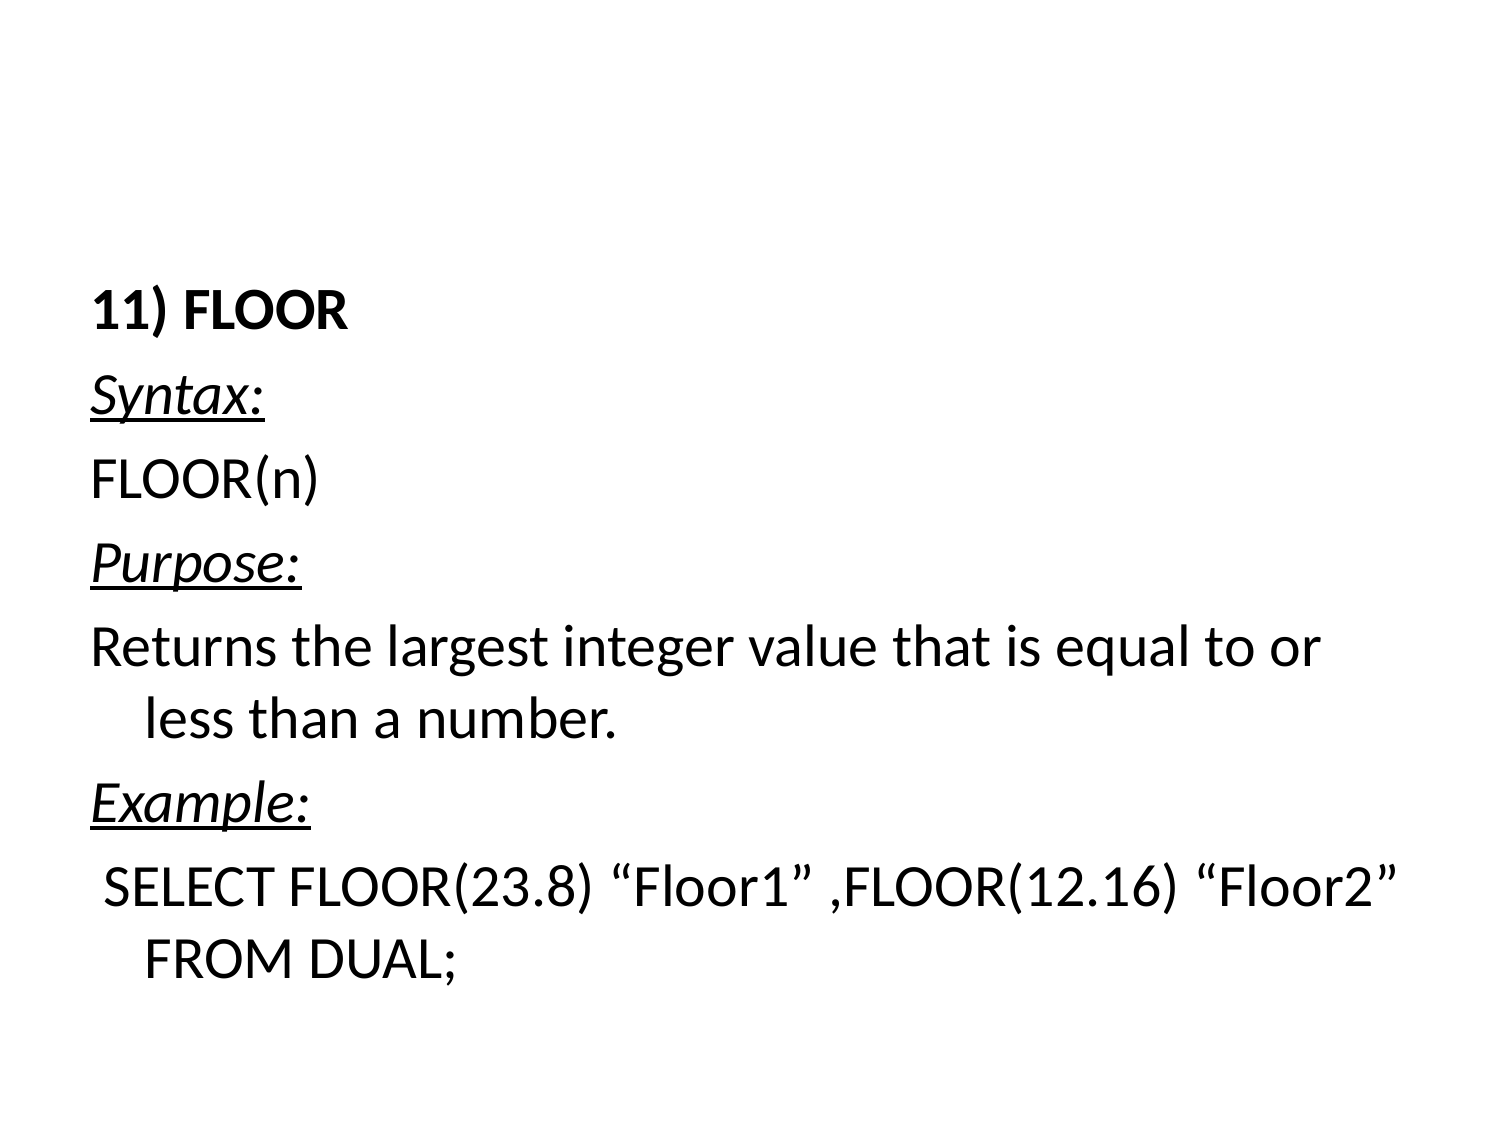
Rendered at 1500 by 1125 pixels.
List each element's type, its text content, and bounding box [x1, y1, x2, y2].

list 11) FLOOR Syntax: FLOOR(n) Purpose: Returns the largest integer value that is equal to or less than a number. Example: SELECT FLOOR(23.8) “Floor1” ,FLOOR(12.16) “Floor2” FROM DUAL; [75, 262, 1425, 1005]
